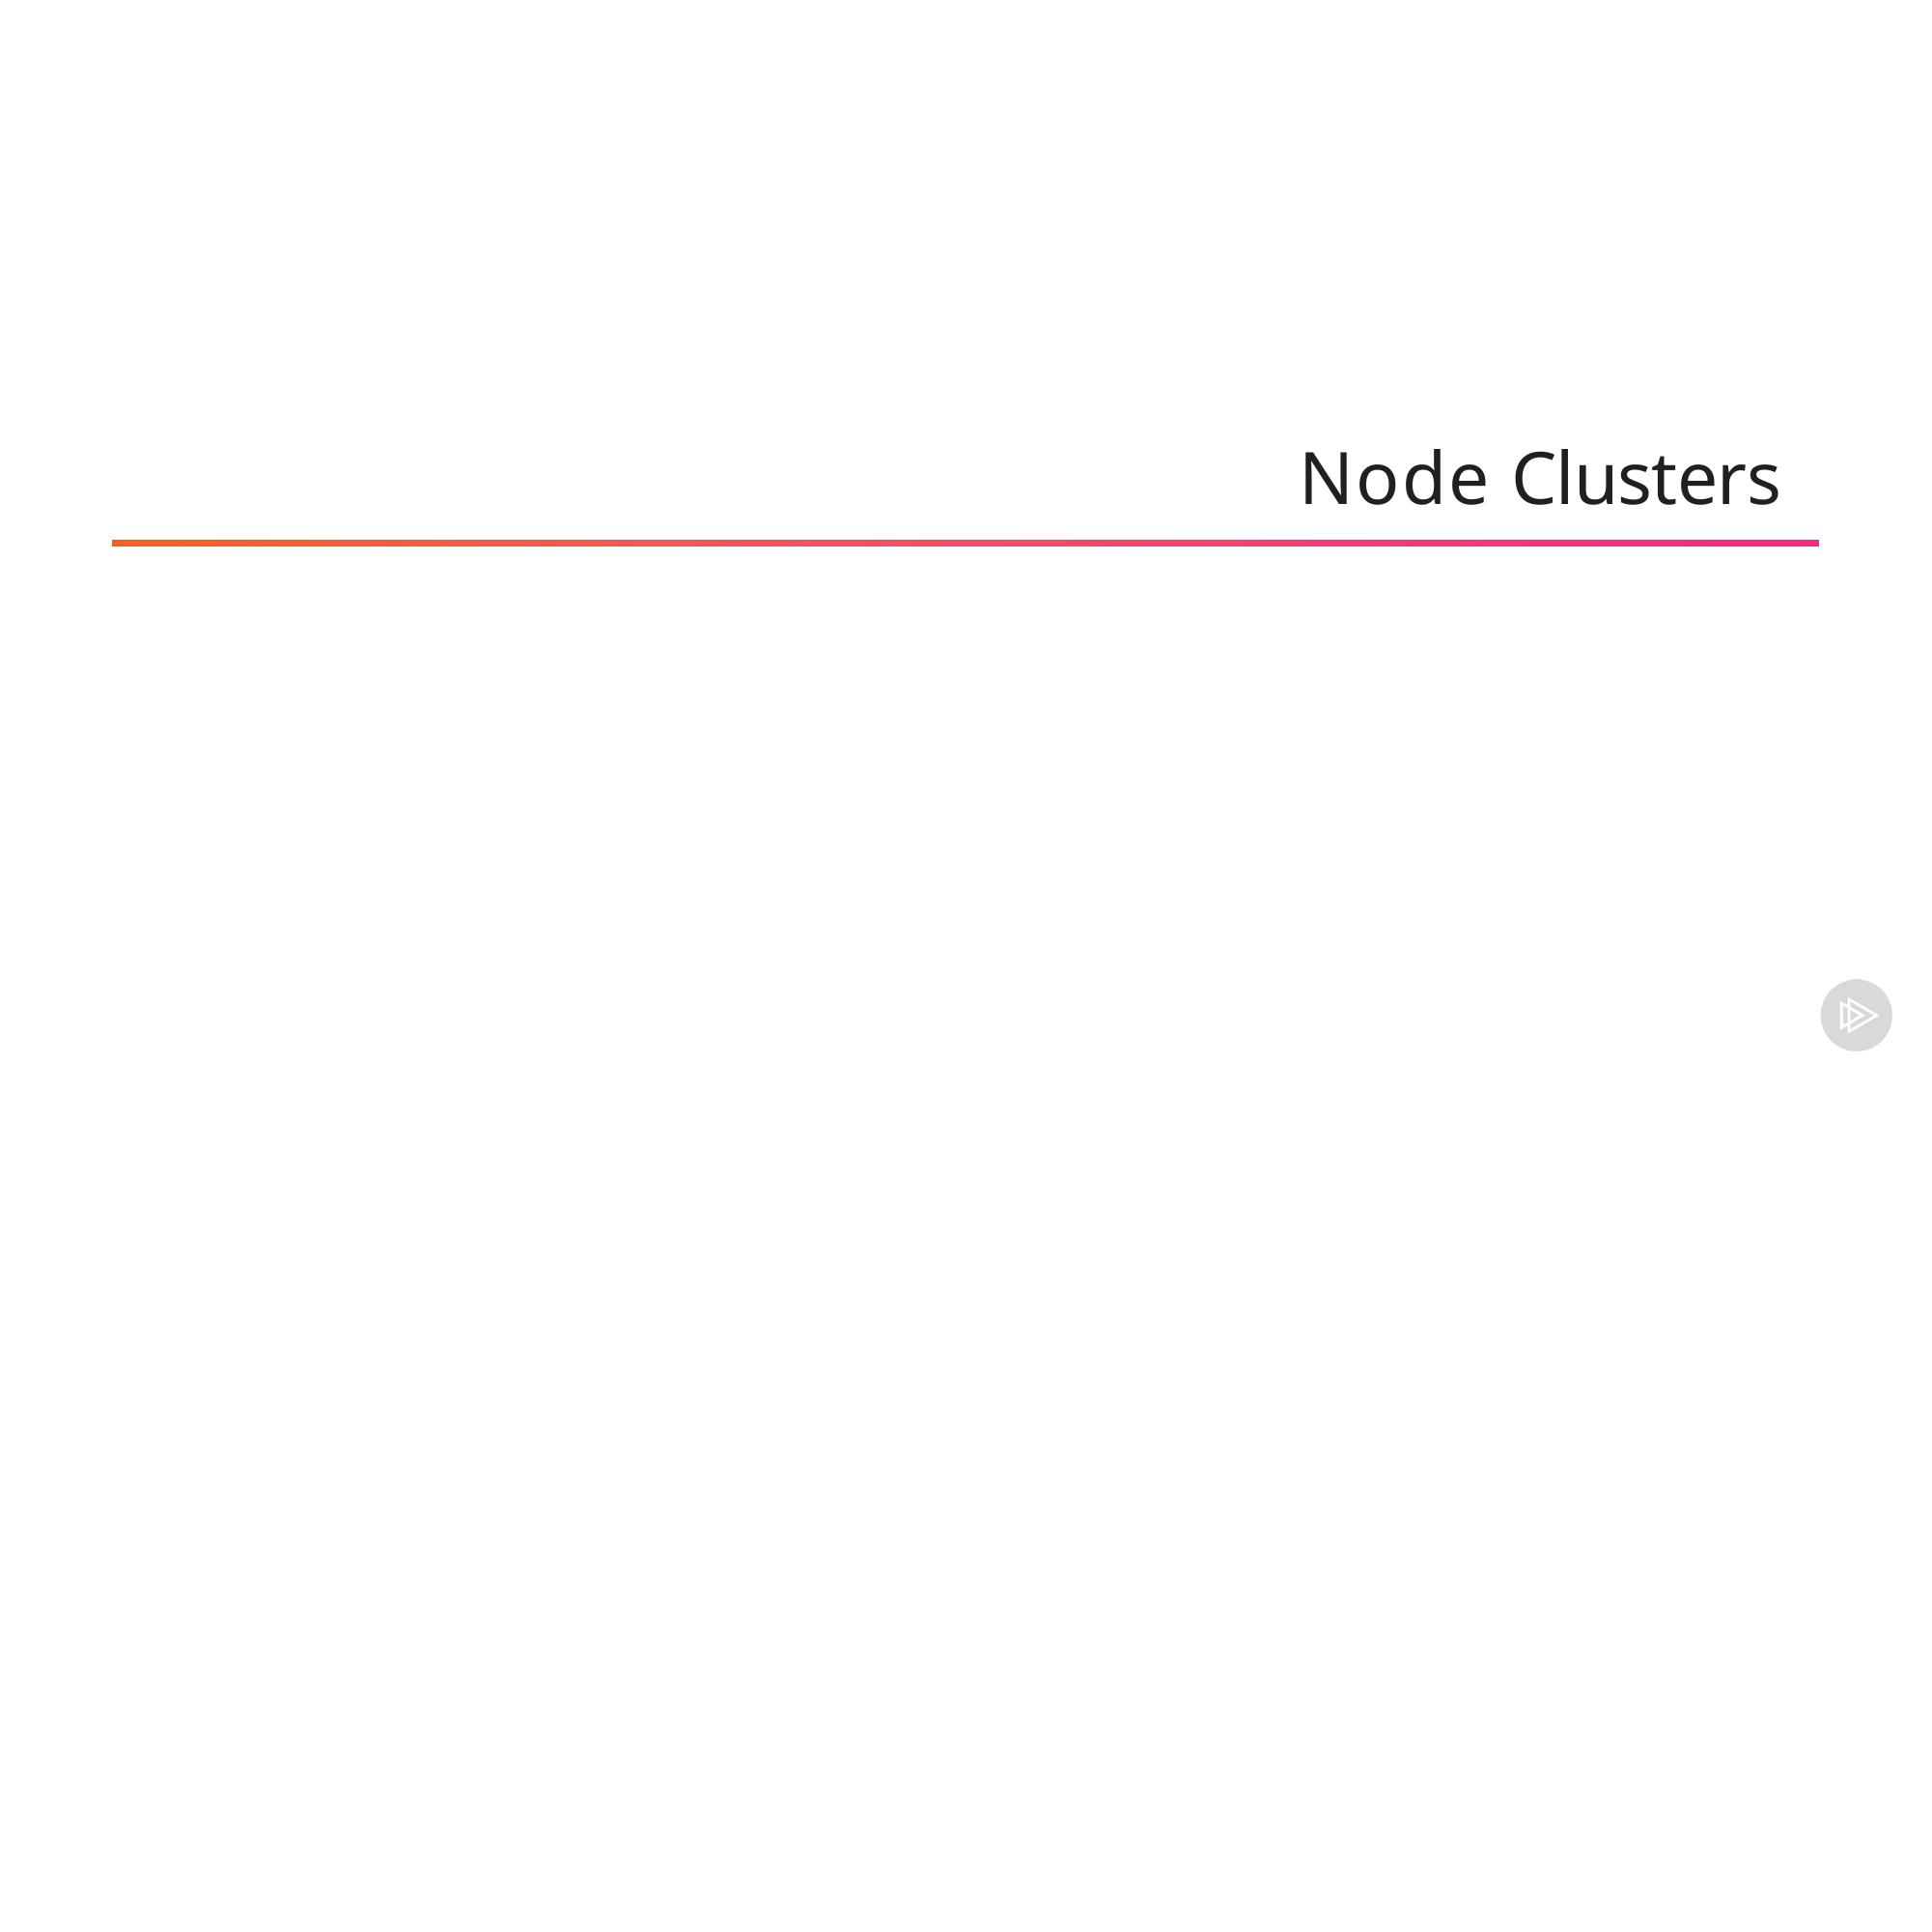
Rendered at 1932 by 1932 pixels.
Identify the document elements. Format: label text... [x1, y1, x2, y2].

title Node Clusters [1297, 430, 1807, 755]
picture [1807, 540, 1819, 546]
picture [1820, 979, 1892, 1051]
picture [112, 540, 1297, 546]
